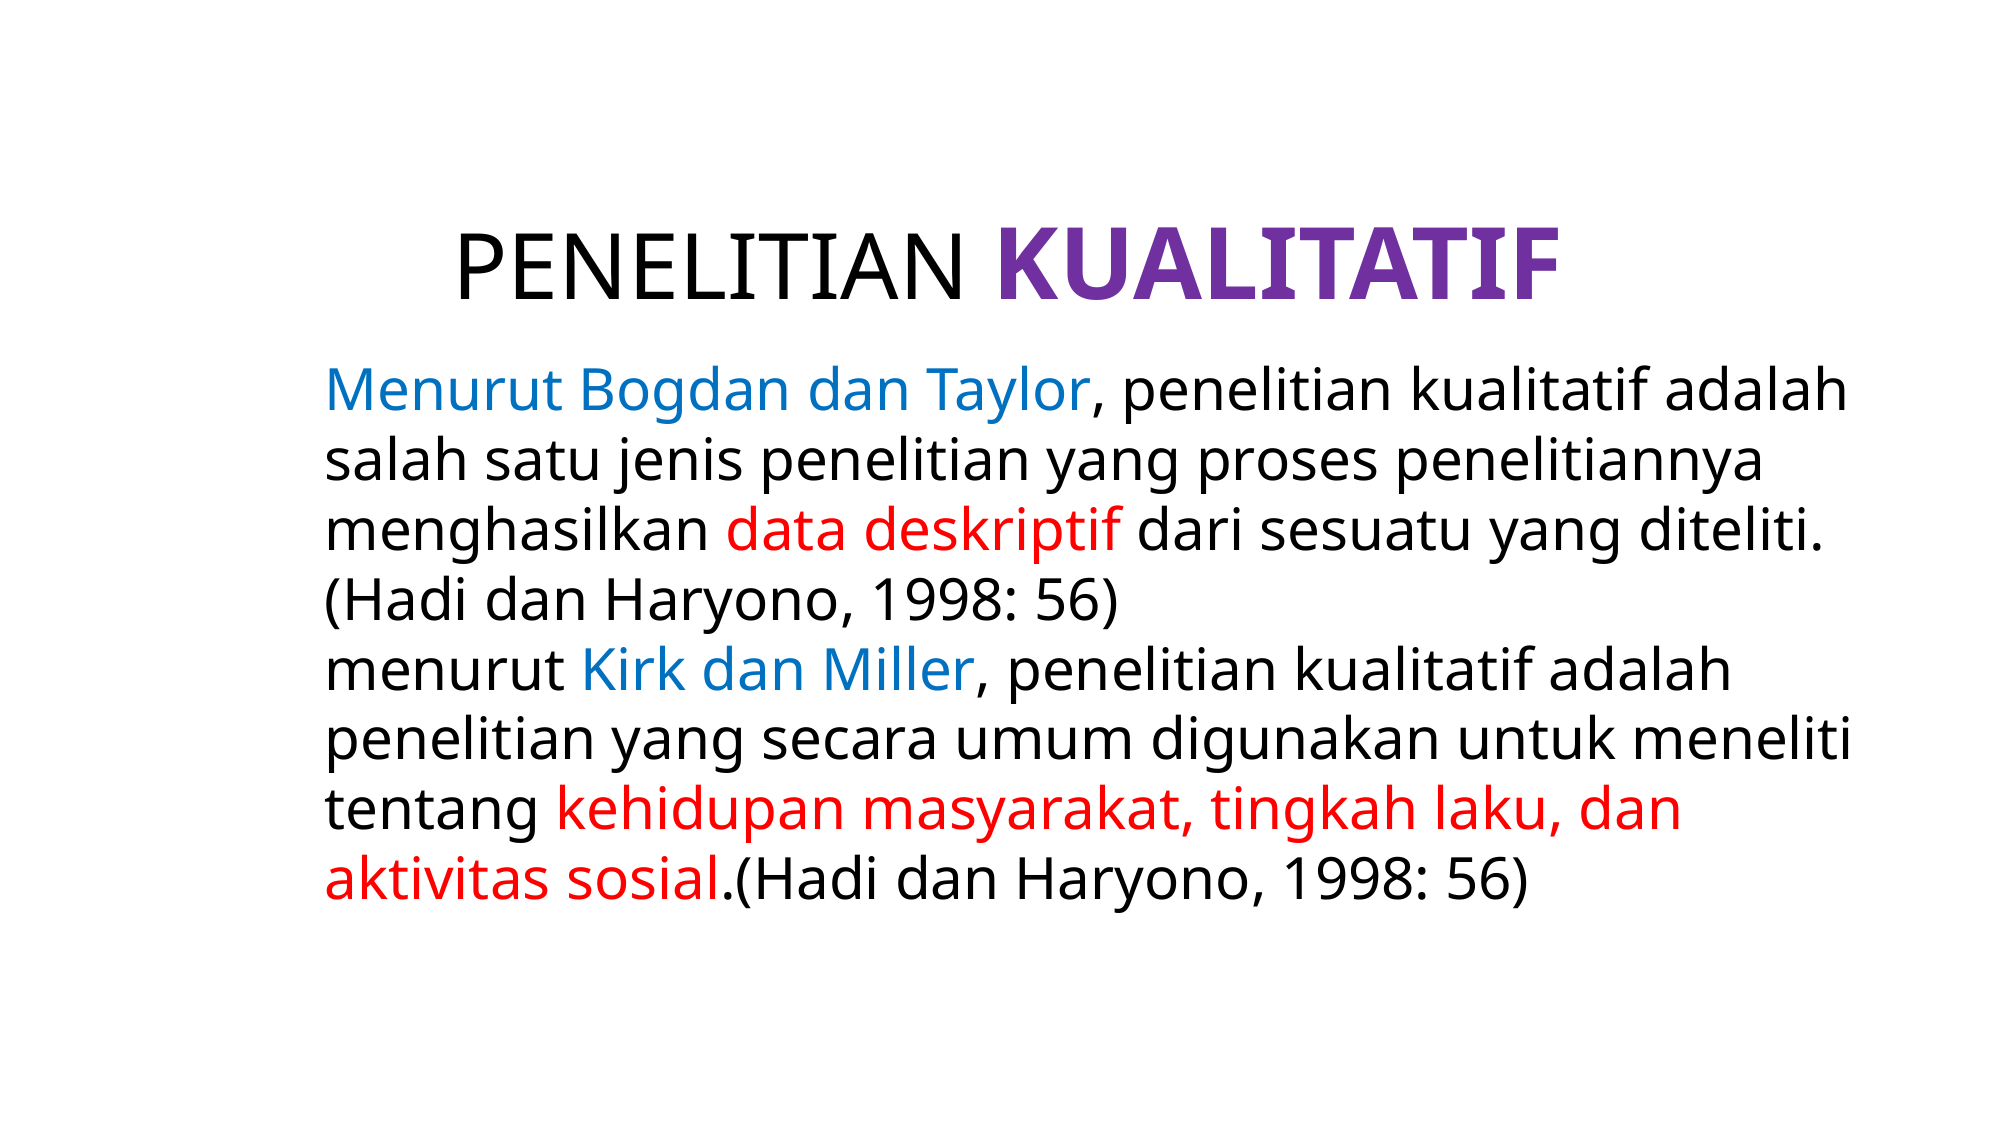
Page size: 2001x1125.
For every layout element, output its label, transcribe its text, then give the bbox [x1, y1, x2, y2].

list Menurut Bogdan dan Taylor, penelitian kualitatif adalah salah satu jenis penelitian yang proses penelitiannya menghasilkan data deskriptif dari sesuatu yang diteliti.(Hadi dan Haryono, 1998: 56) menurut Kirk dan Miller, penelitian kualitatif adalah penelitian yang secara umum digunakan untuk meneliti tentang kehidupan masyarakat, tingkah laku, dan aktivitas sosial.(Hadi dan Haryono, 1998: 56) [309, 344, 1885, 961]
title PENELITIAN KUALITATIF [137, 59, 1863, 278]
